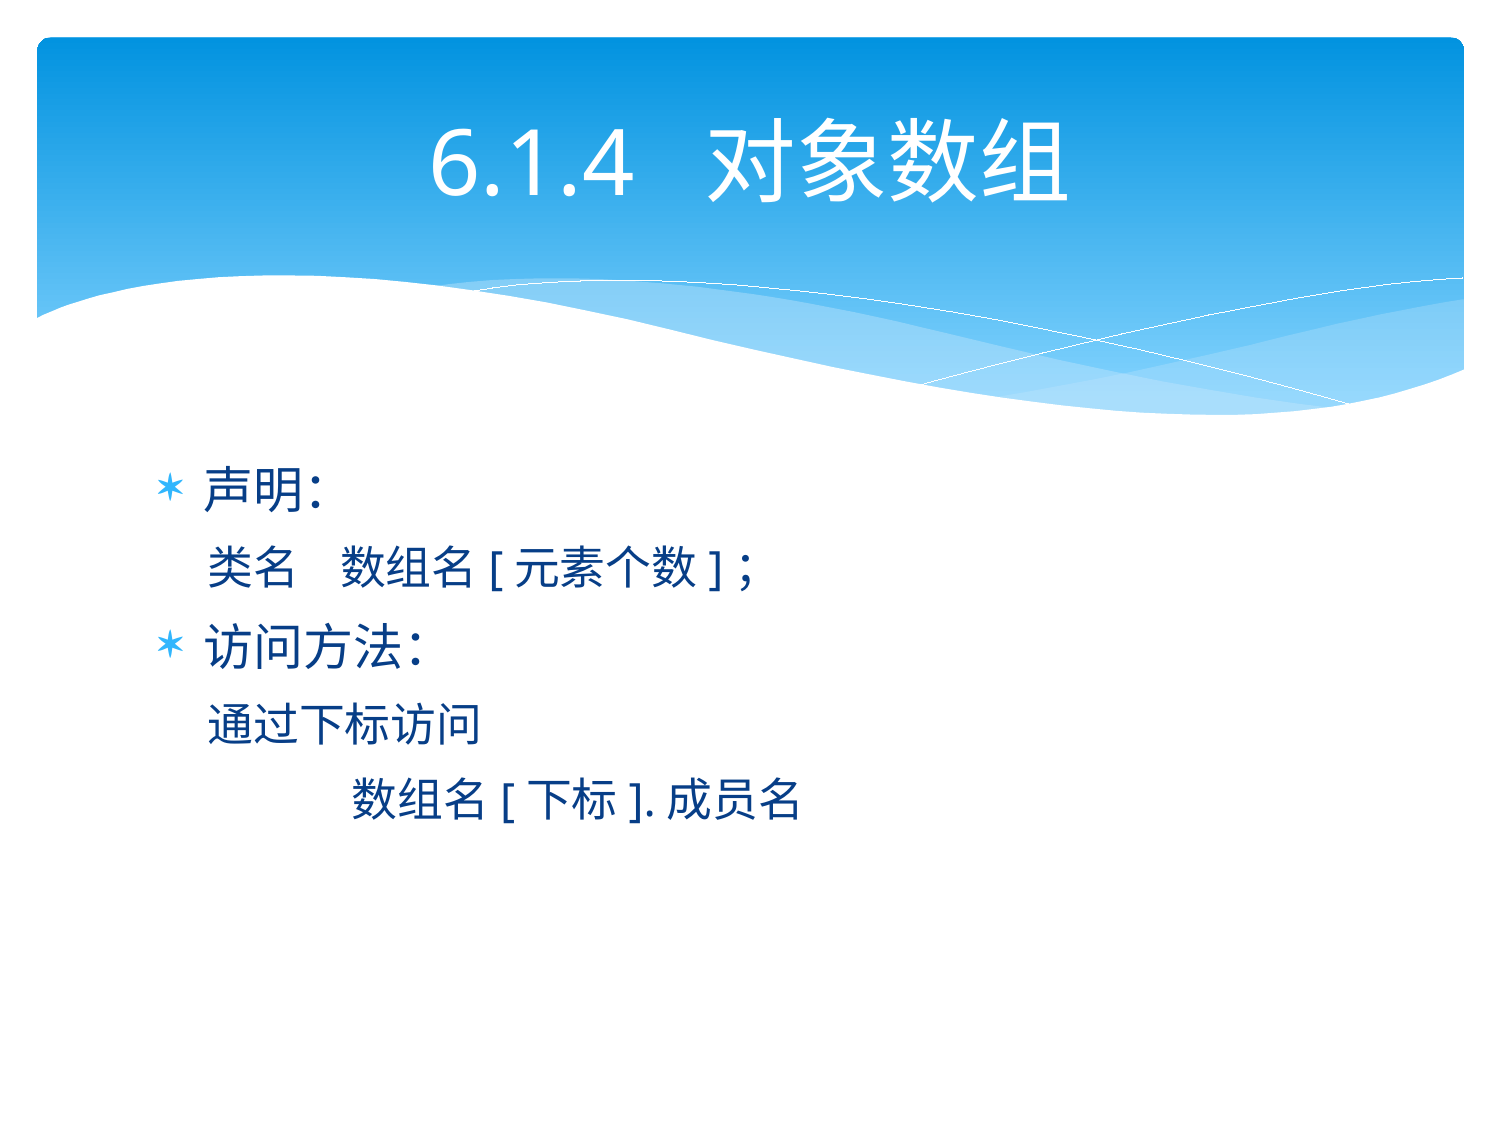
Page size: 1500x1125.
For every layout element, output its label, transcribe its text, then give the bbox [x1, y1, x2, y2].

title 6.1.4 对象数组 [75, 55, 1425, 261]
list 声明： 类名 数组名[元素个数]； 访问方法： 通过下标访问 数组名[下标].成员名 [143, 438, 1359, 1005]
